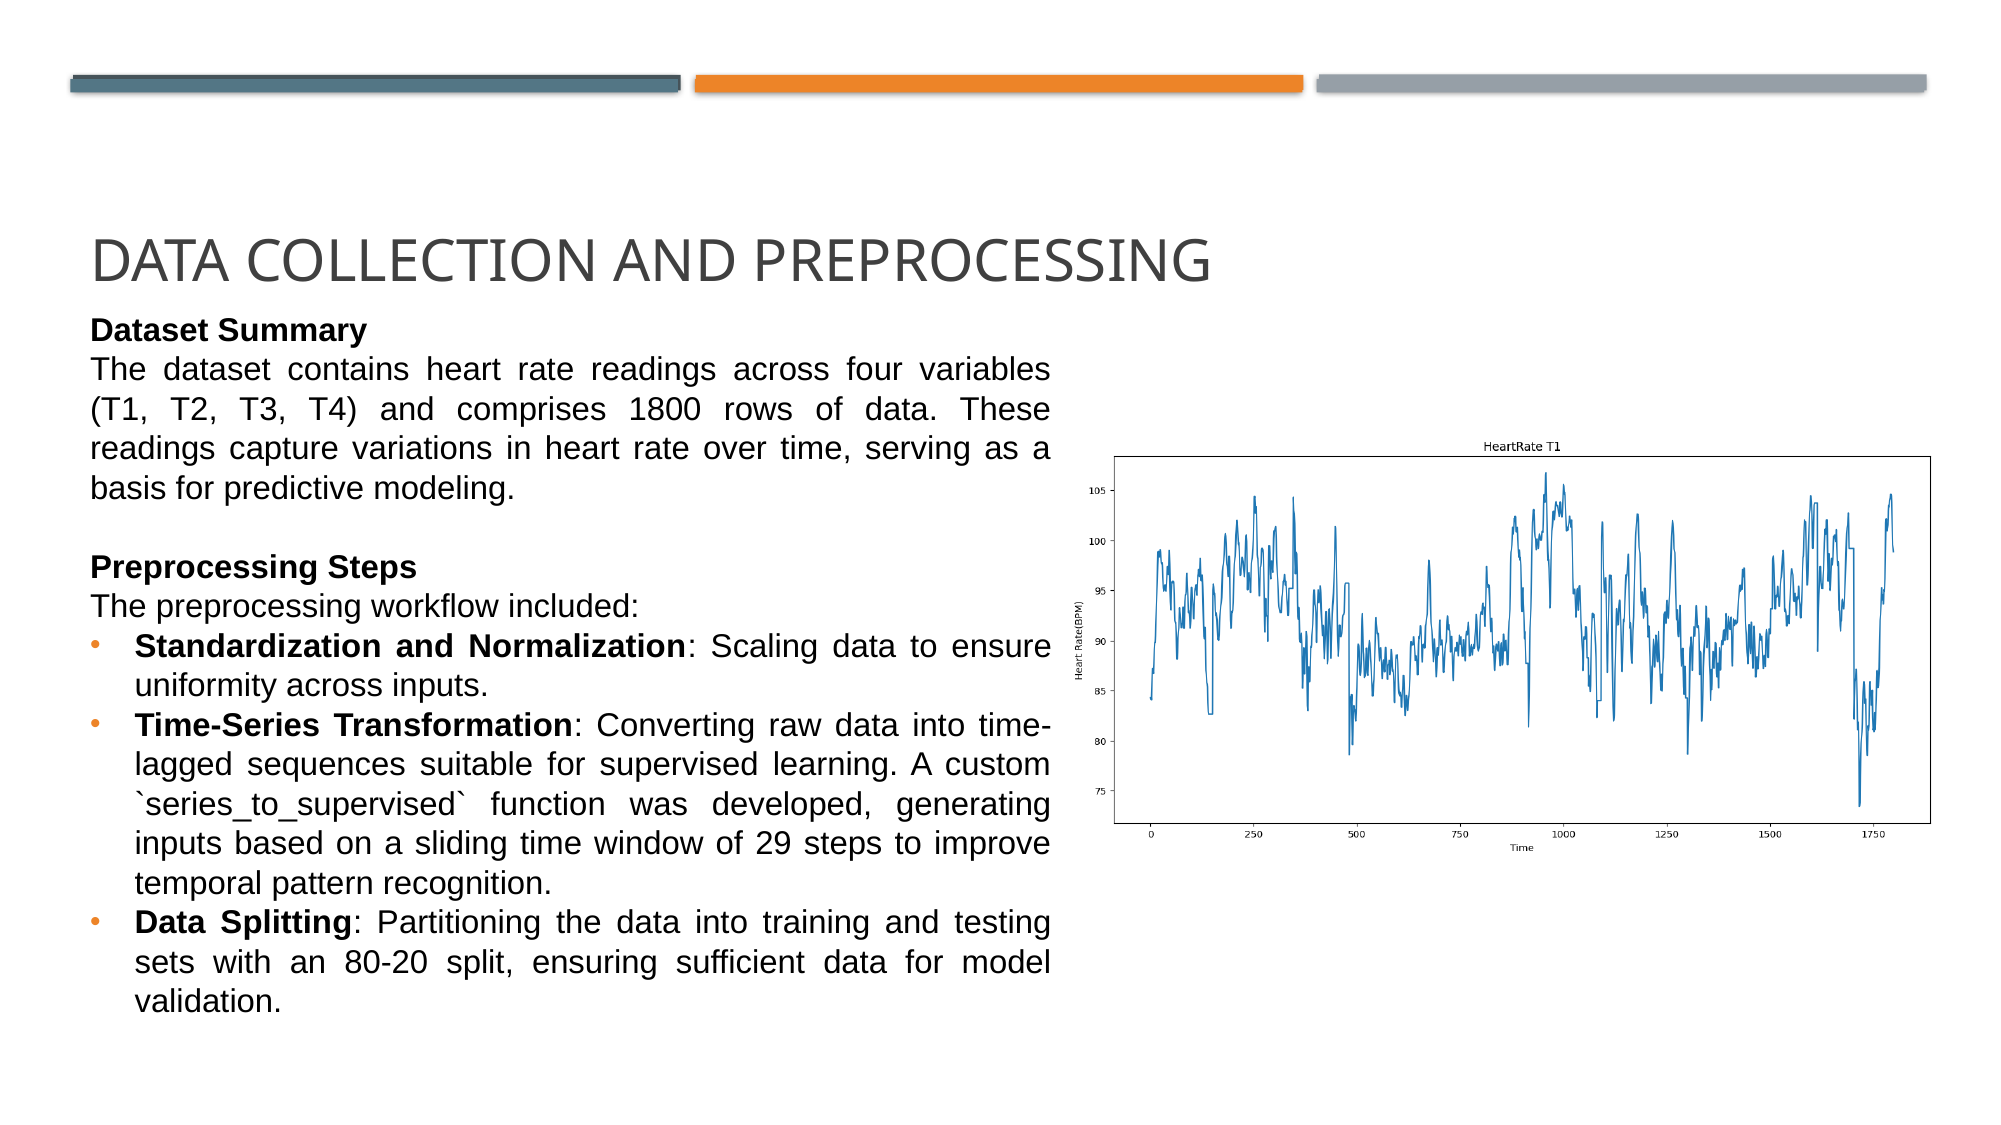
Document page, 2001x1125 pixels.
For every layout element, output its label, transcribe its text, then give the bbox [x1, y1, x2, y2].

picture [1067, 434, 1937, 860]
title DATA COLLECTION AND PREPROCESSING [75, 113, 1924, 301]
list Dataset Summary The dataset contains heart rate readings across four variables (T1, T2, T3, T4) and comprises 1800 rows of data. These readings capture variations in heart rate over time, serving as a basis for predictive modeling. Preprocessing Steps The preprocessing workflow included: Standardization and Normalization: Scaling data to ensure uniformity across inputs. Time-Series Transformation: Converting raw data into time-lagged sequences suitable for supervised learning. A custom `series_to_supervised` function was developed, generating inputs based on a sliding time window of 29 steps to improve temporal pattern recognition. Data Splitting: Partitioning the data into training and testing sets with an 80-20 split, ensuring sufficient data for model validation. [75, 300, 1068, 1034]
